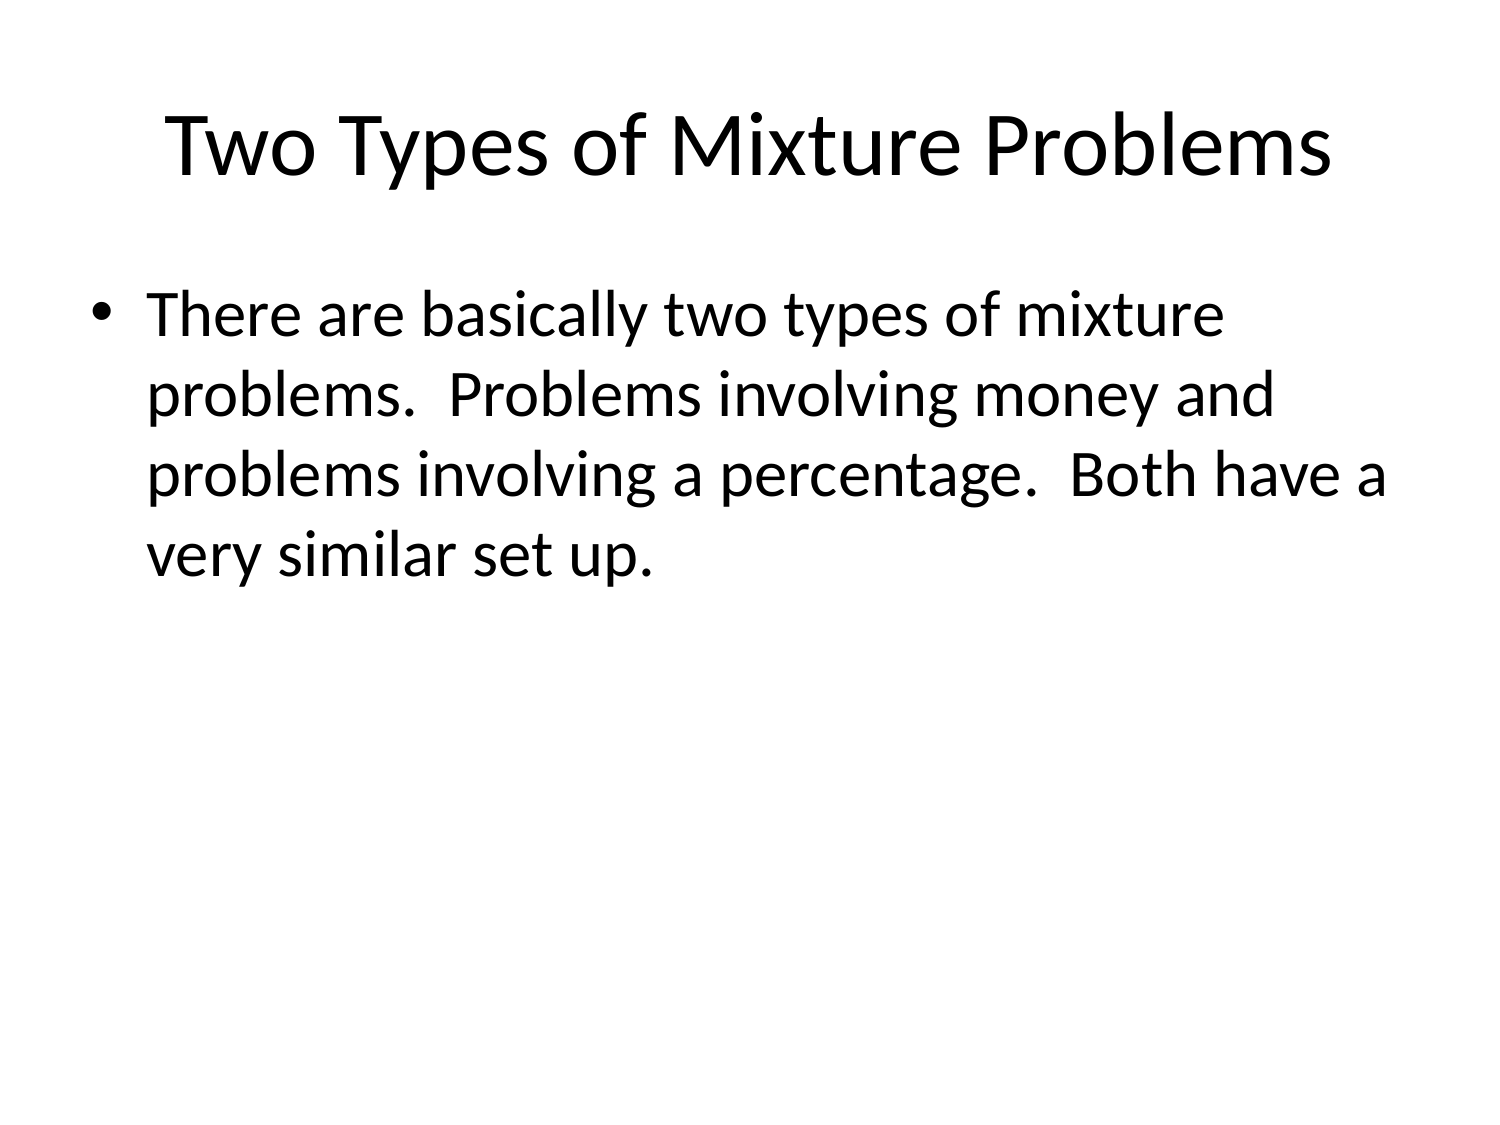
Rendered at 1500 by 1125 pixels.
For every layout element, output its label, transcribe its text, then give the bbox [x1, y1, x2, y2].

title Two Types of Mixture Problems [75, 45, 1425, 233]
list There are basically two types of mixture problems. Problems involving money and problems involving a percentage. Both have a very similar set up. [75, 262, 1425, 1005]
